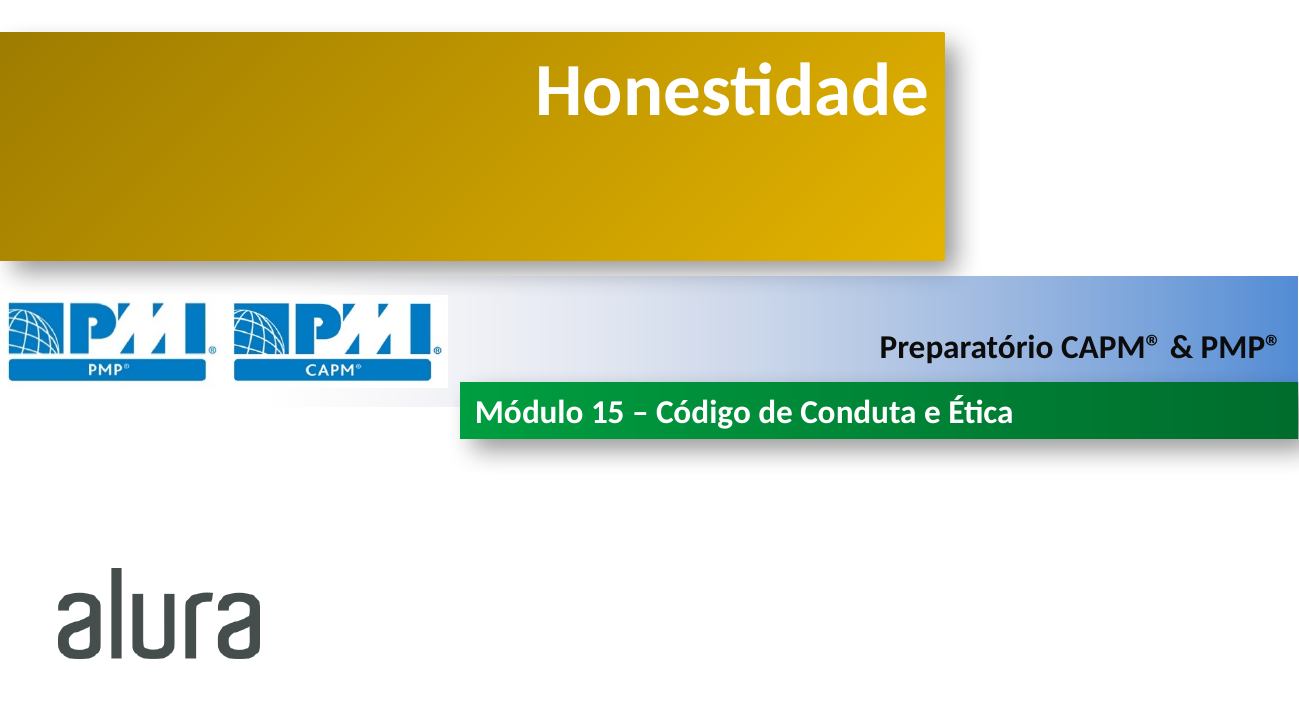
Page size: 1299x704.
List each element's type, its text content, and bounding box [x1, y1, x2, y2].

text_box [0, 294, 449, 390]
text_box Preparatório CAPM® & PMP® [452, 317, 1298, 374]
text_box Módulo 15 – Código de Conduta e Ética [460, 382, 1299, 439]
text_box Honestidade [0, 32, 945, 261]
text_box [270, 374, 1298, 407]
text_box [270, 276, 1298, 317]
picture [58, 568, 260, 660]
